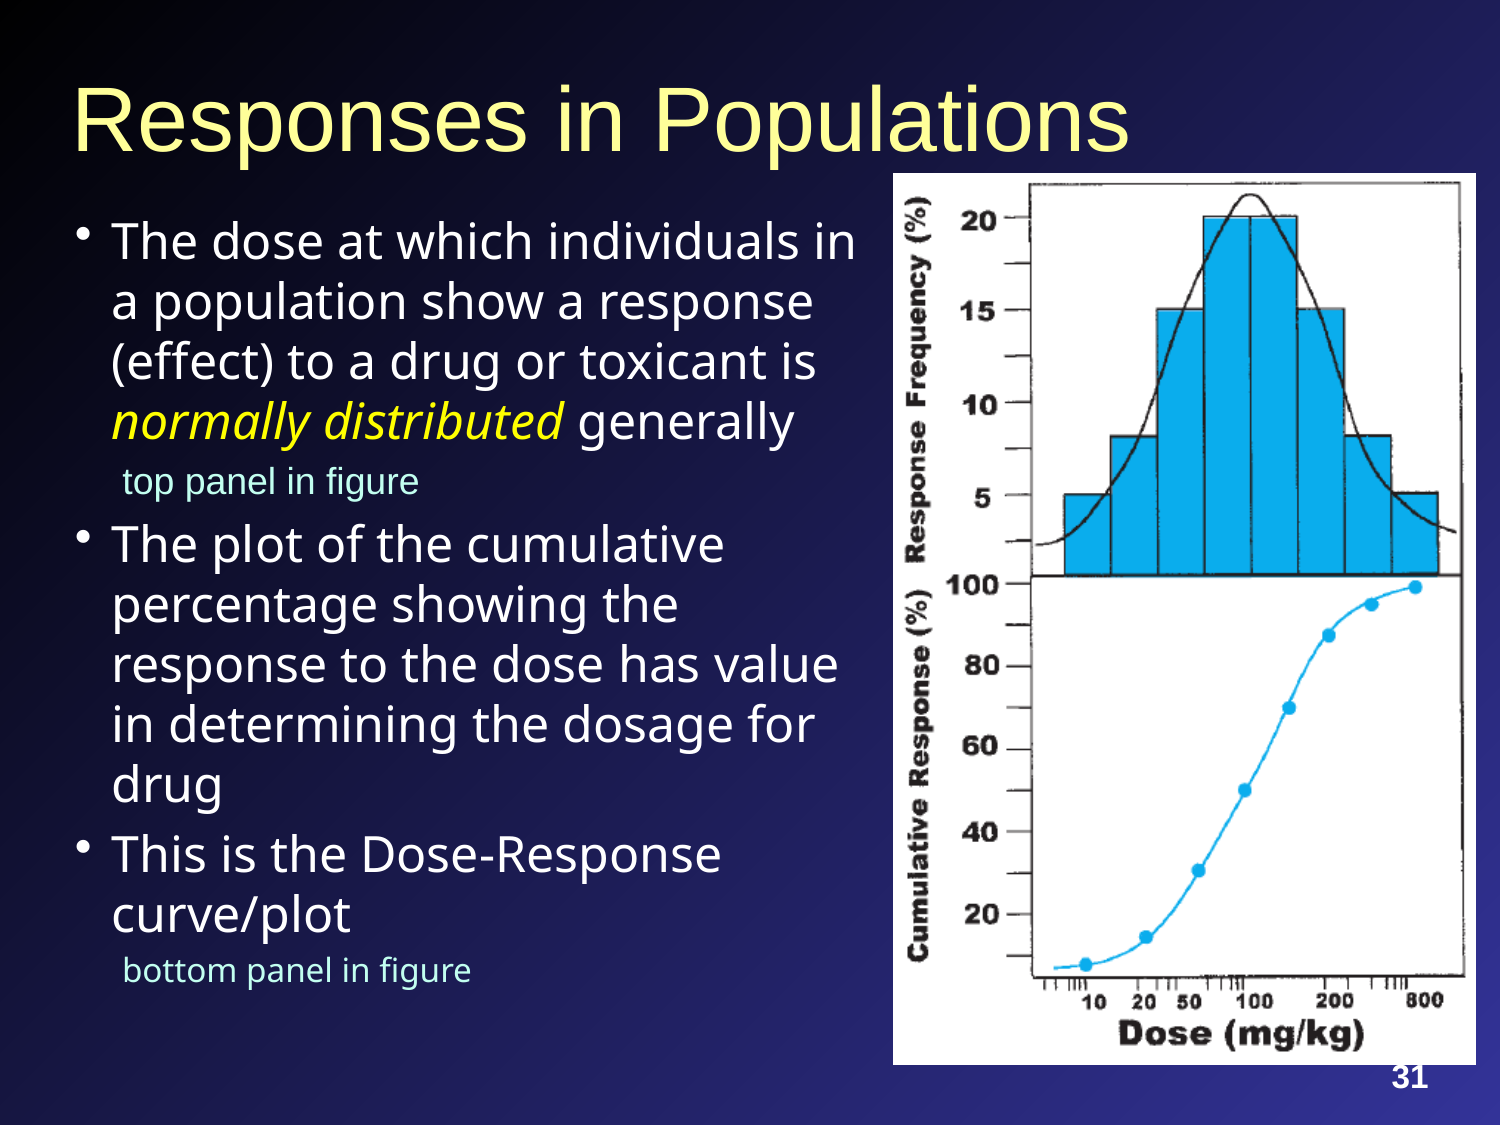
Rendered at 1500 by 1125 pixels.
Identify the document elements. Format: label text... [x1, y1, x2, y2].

picture [892, 173, 1476, 1065]
list The dose at which individuals in a population show a response (effect) to a drug or toxicant is normally distributed generally top panel in figure The plot of the cumulative percentage showing the response to the dose has value in determining the dosage for drug This is the Dose-Response curve/plot bottom panel in figure [59, 202, 887, 1065]
title Responses in Populations [55, 51, 1436, 179]
slide_number 31 [1093, 1073, 1444, 1105]
